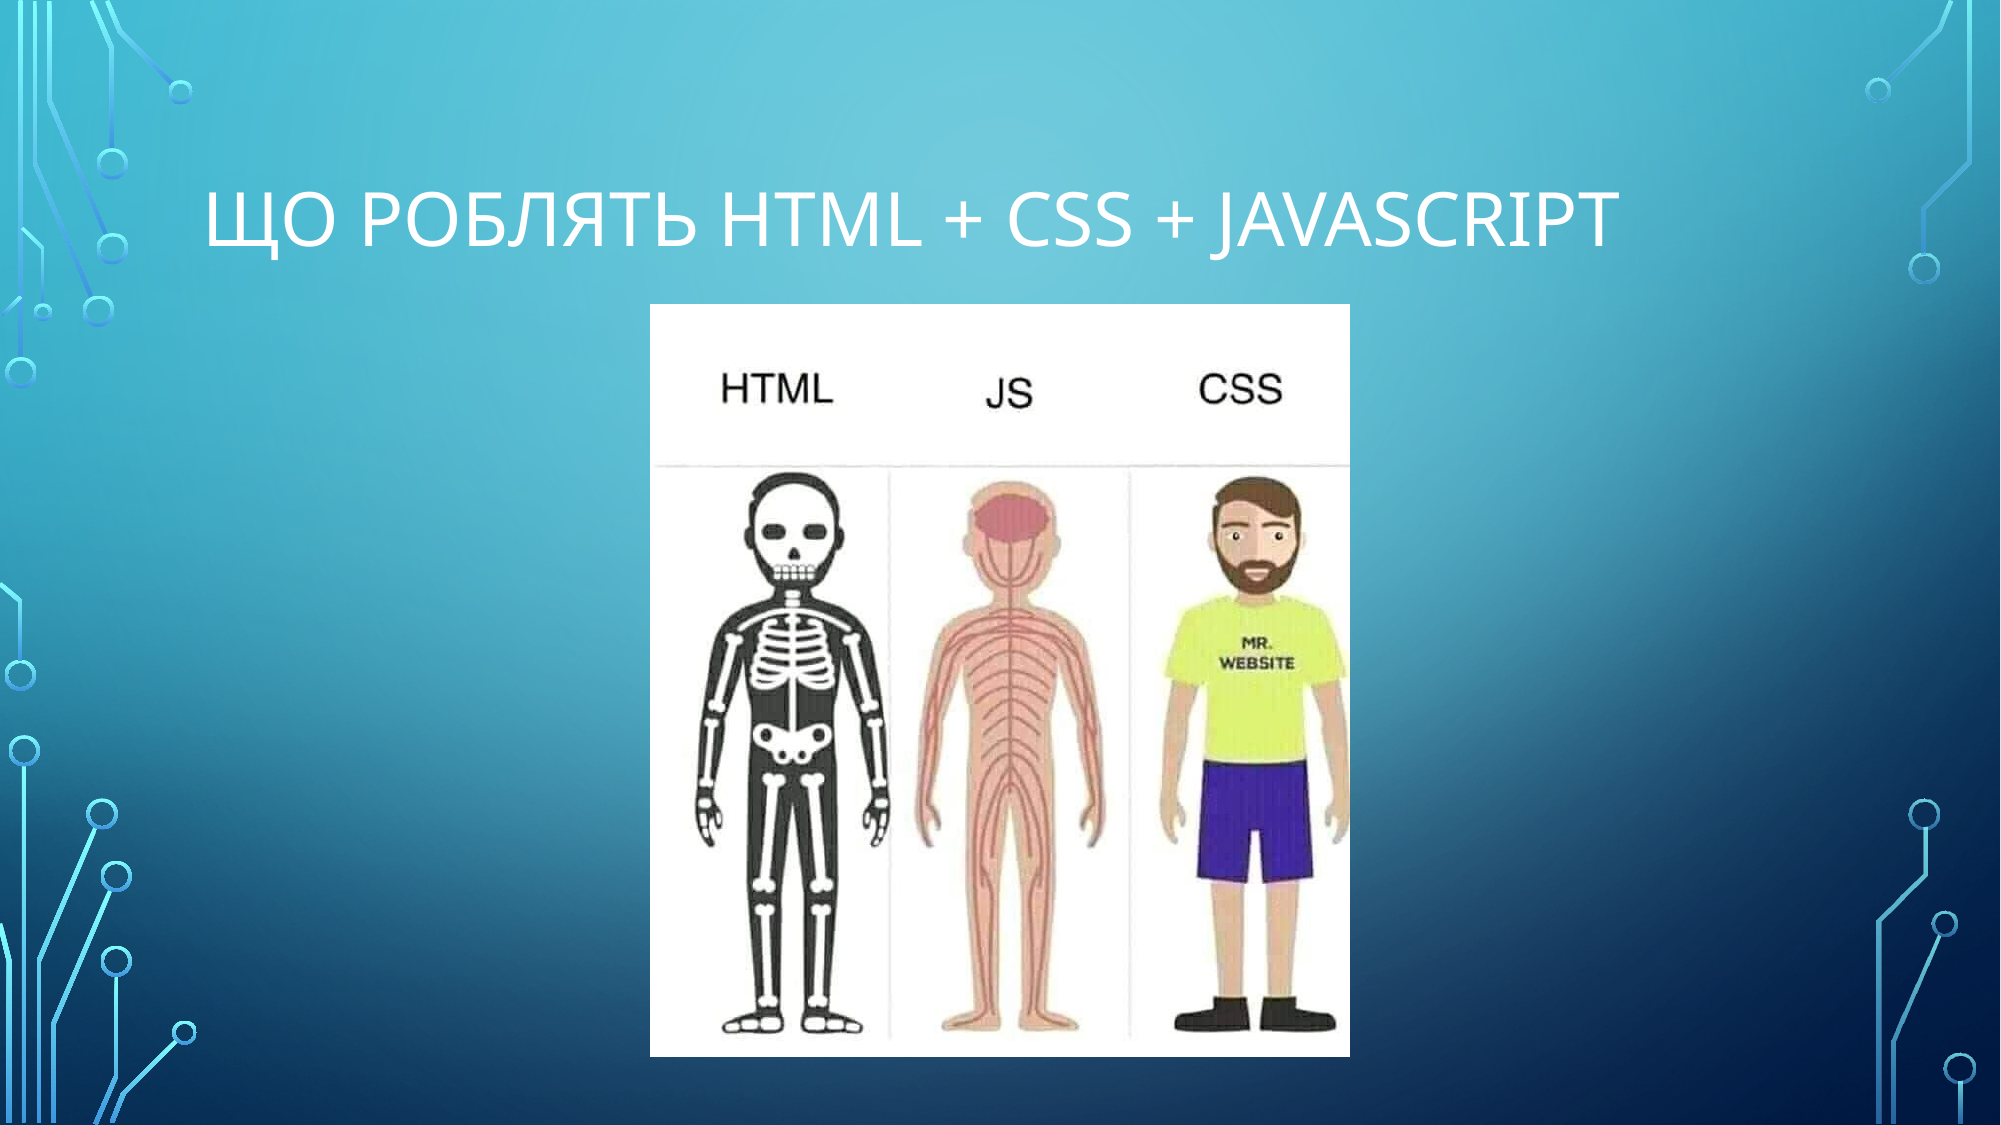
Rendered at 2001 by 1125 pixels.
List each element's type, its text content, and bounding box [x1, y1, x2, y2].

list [649, 303, 1350, 1057]
title Що роблять HTML + CSS + Javascript [187, 101, 1813, 344]
